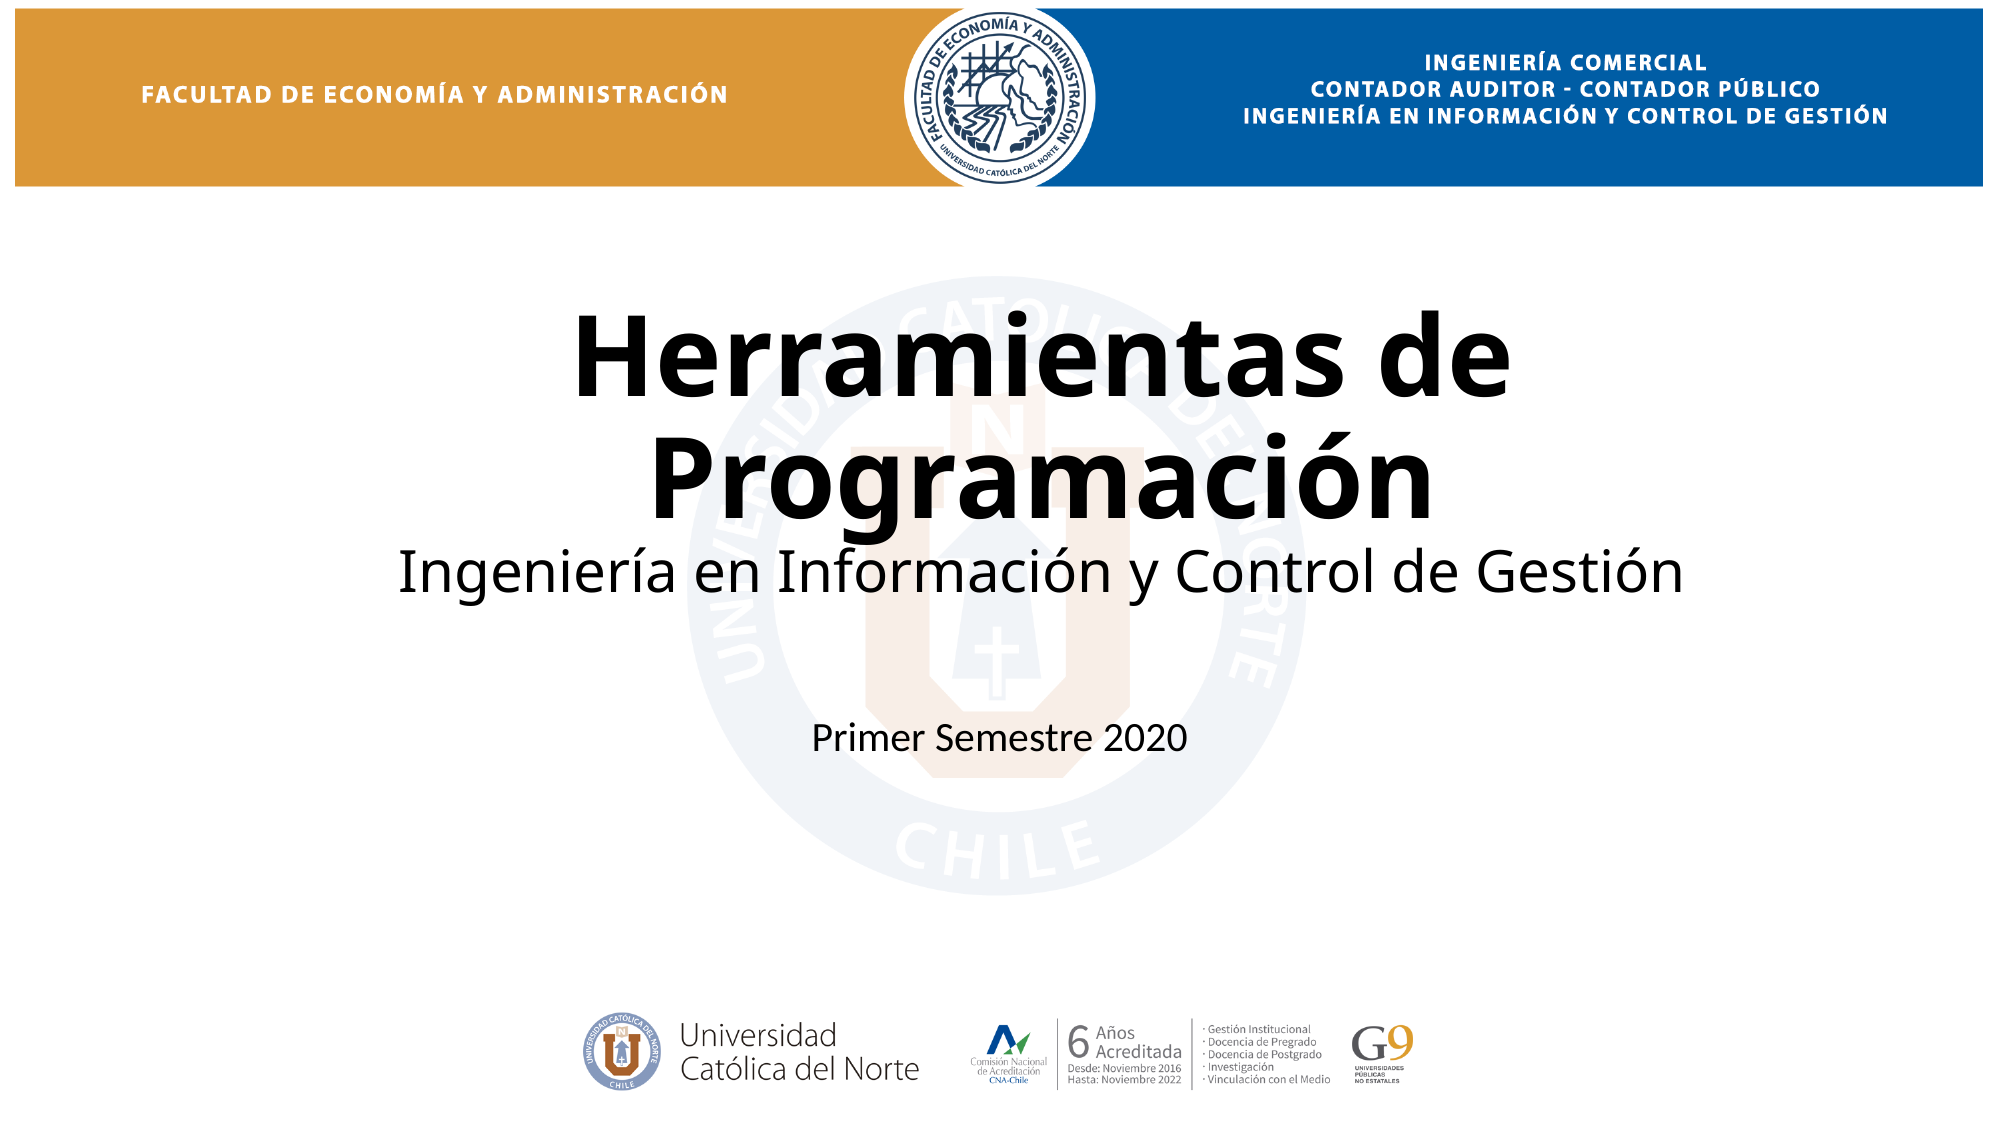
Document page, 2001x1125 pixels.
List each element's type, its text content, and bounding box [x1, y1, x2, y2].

picture [0, 0, 2001, 1125]
subtitle Primer Semestre 2020 [249, 707, 1750, 980]
title Herramientas de Programación Ingeniería en Información y Control de Gestión [249, 221, 1835, 614]
